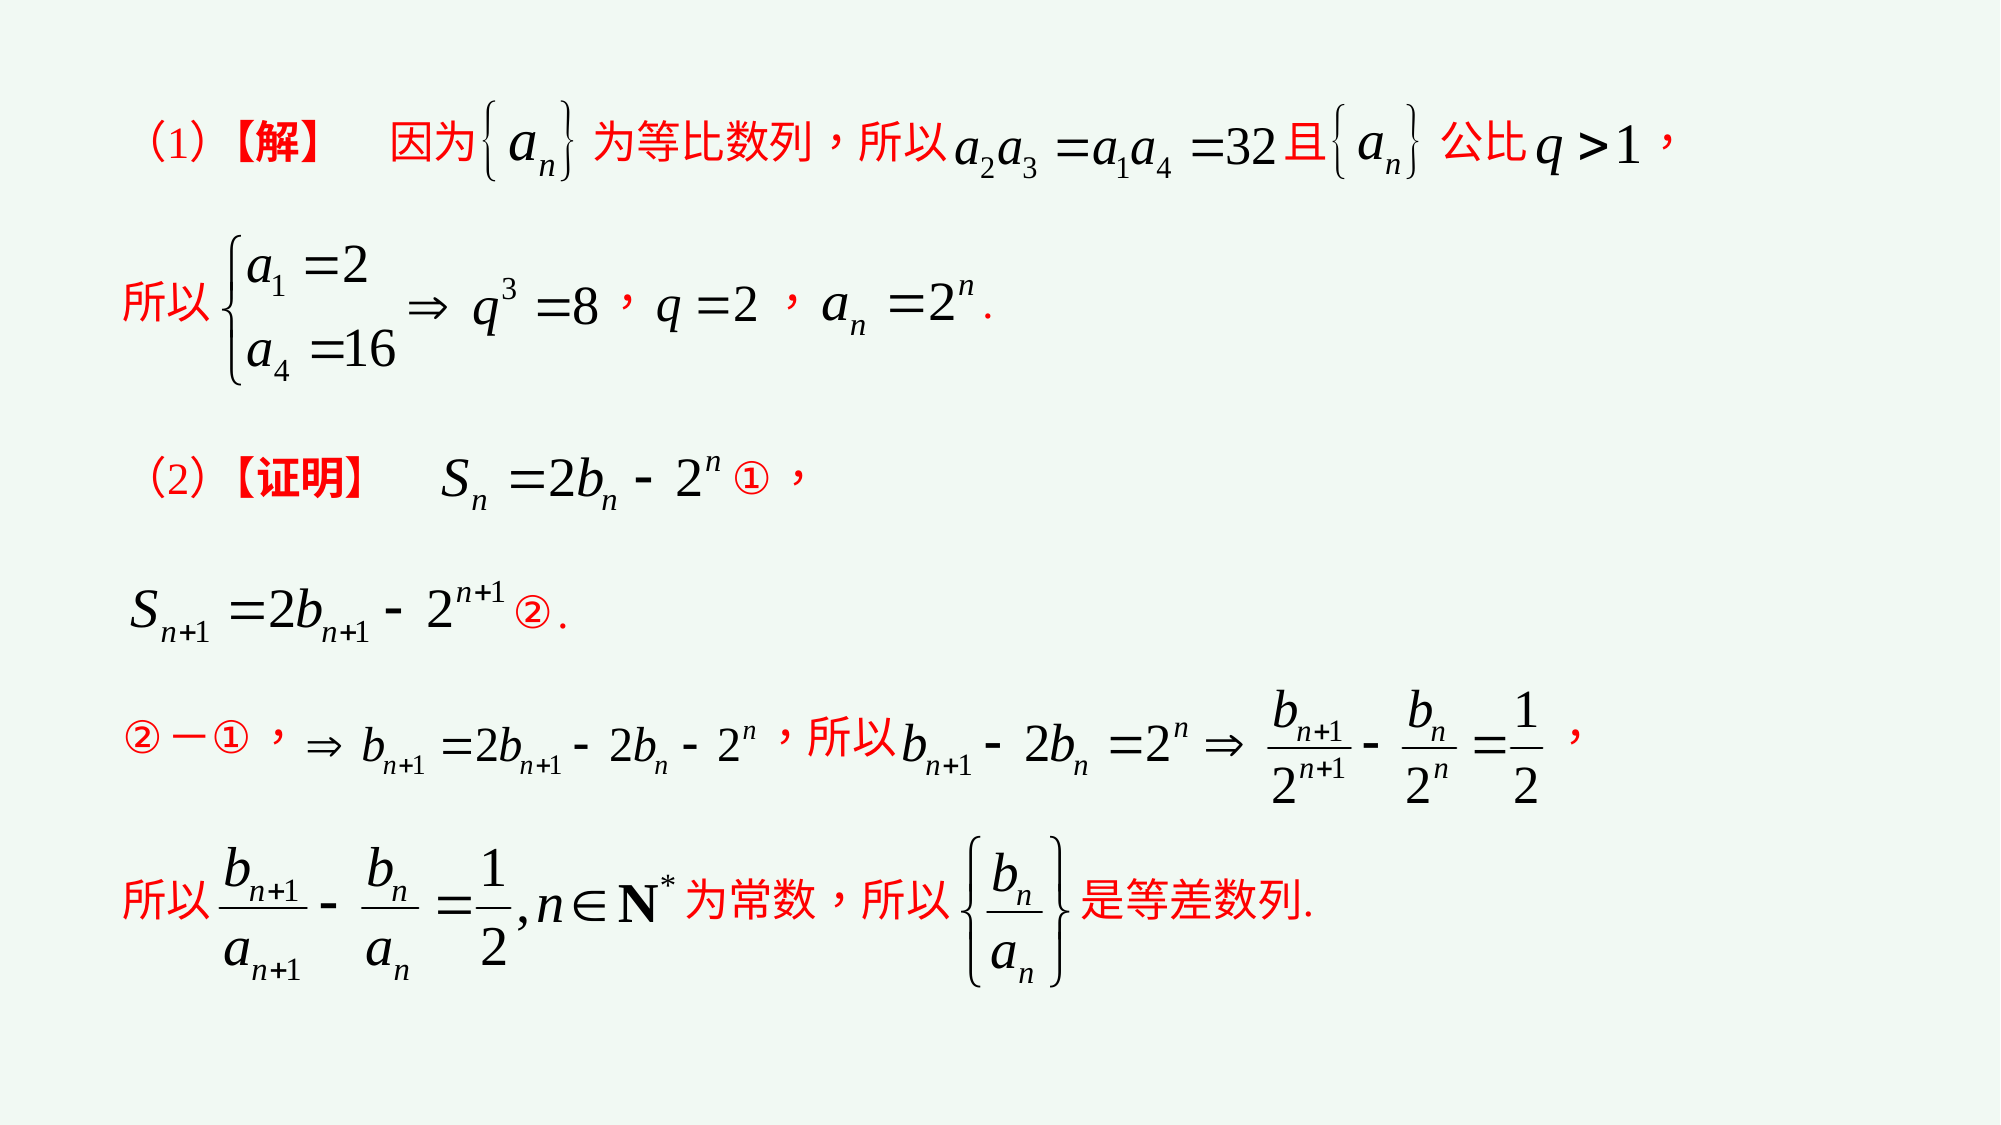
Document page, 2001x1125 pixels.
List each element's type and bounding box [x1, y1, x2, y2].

text_box [122, 78, 1881, 1080]
